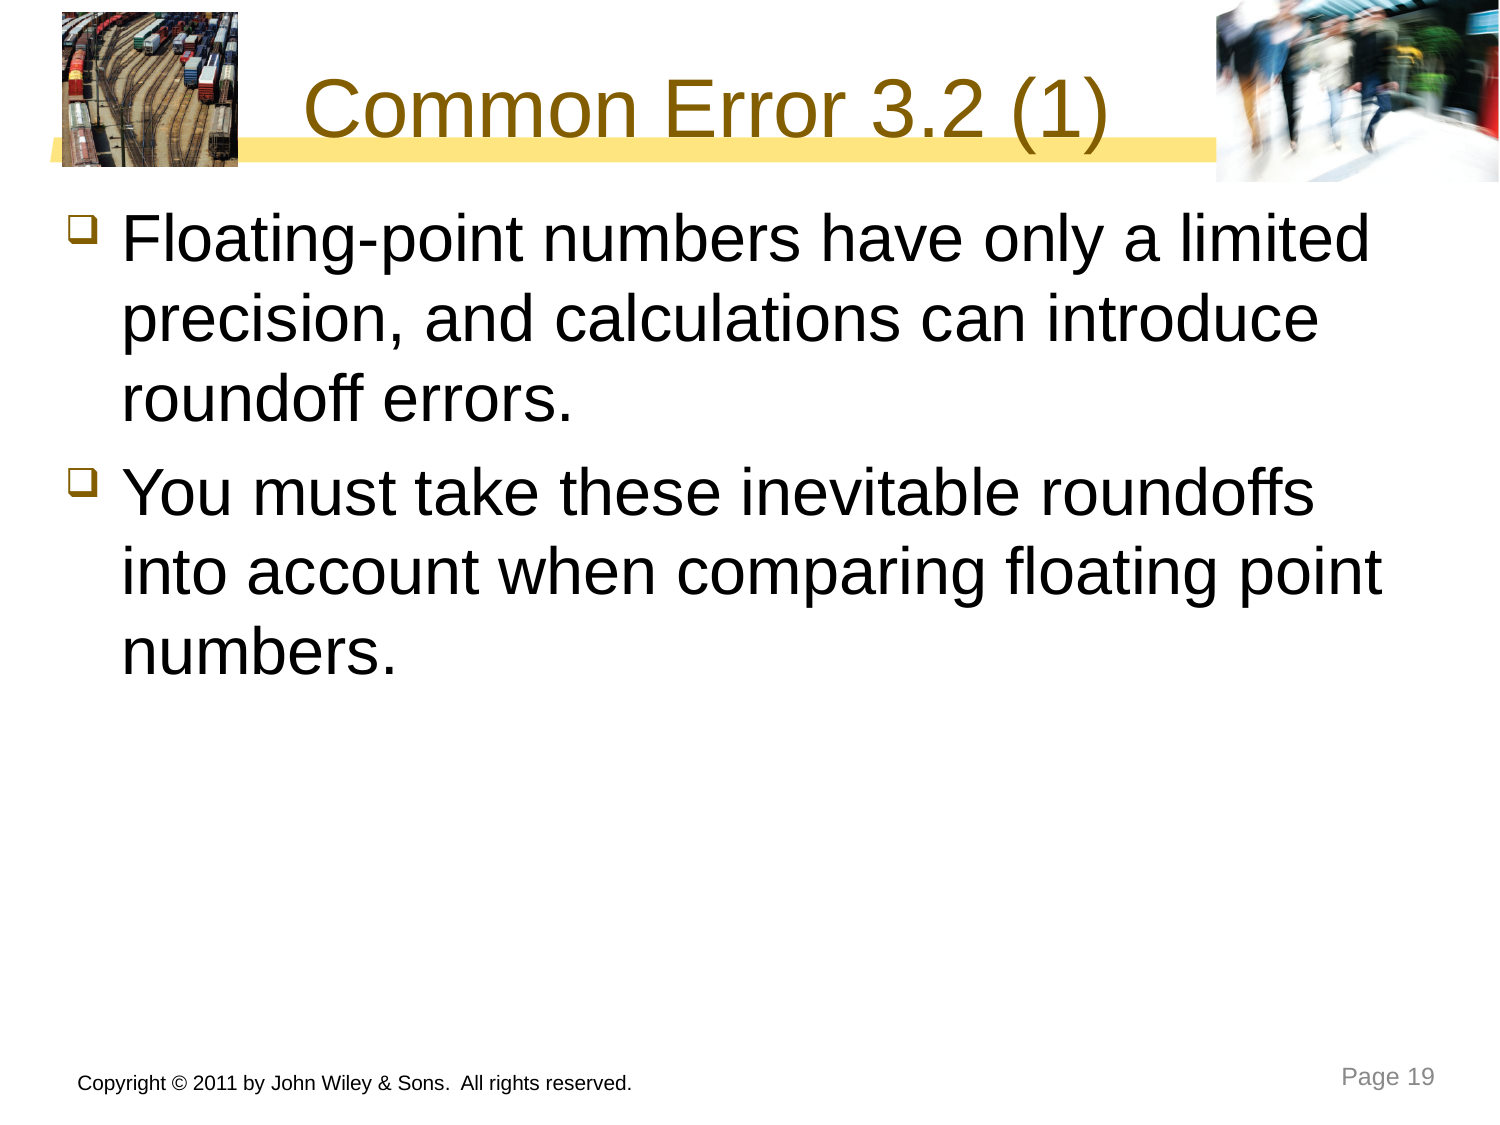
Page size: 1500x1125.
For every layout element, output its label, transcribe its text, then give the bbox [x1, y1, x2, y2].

footer Copyright © 2011 by John Wiley & Sons. All rights reserved. [62, 1037, 726, 1104]
list Floating-point numbers have only a limited precision, and calculations can introduce roundoff errors. You must take these inevitable roundoffs into account when comparing floating point numbers. [49, 187, 1438, 1026]
slide_number Page 19 [1187, 1050, 1450, 1100]
title Common Error 3.2 (1) [287, 44, 1211, 163]
picture [1216, 0, 1500, 183]
picture [62, 12, 238, 167]
